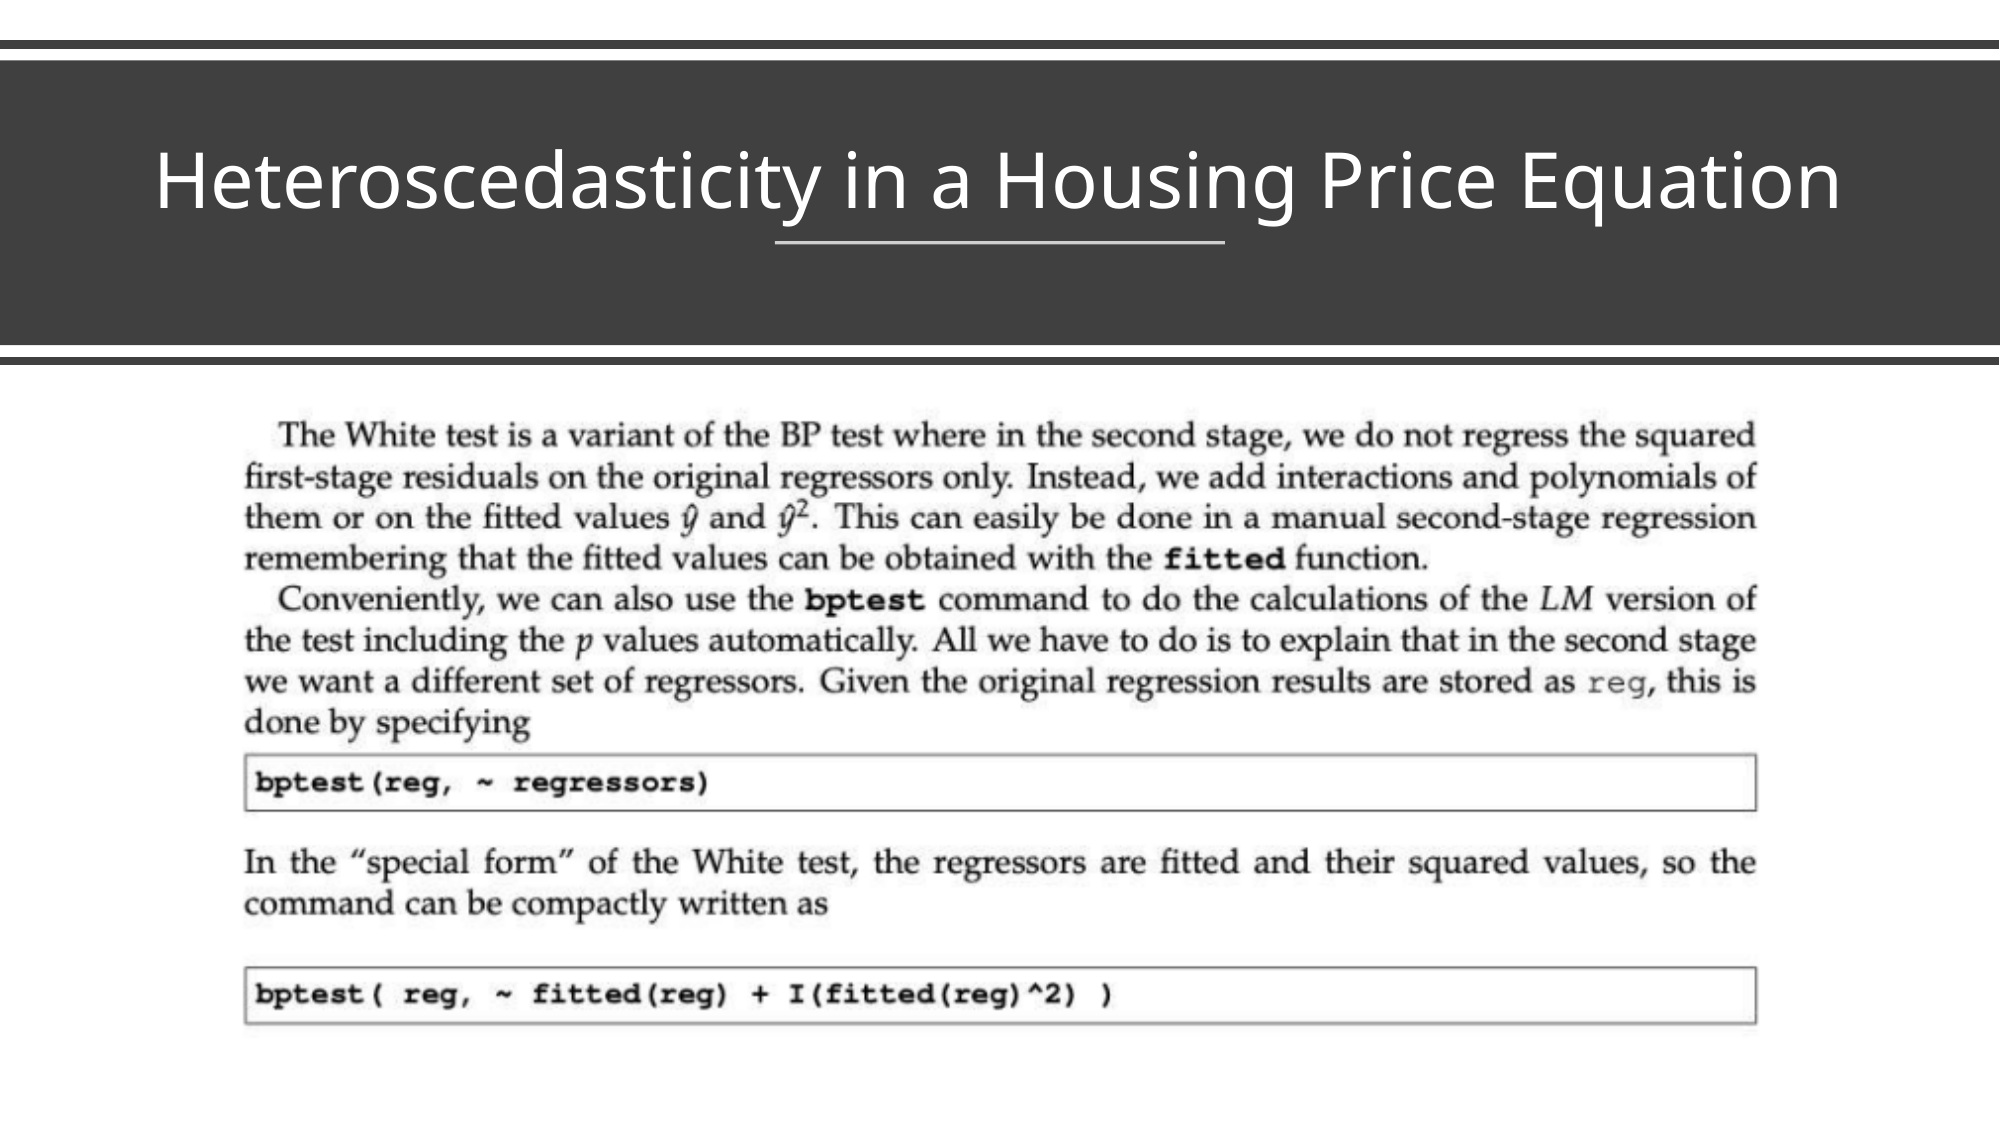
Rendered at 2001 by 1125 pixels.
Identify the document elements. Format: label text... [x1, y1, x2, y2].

text_box [0, 59, 2000, 346]
title Heteroscedasticity in a Housing Price Equation [86, 80, 1914, 233]
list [214, 398, 1777, 1054]
